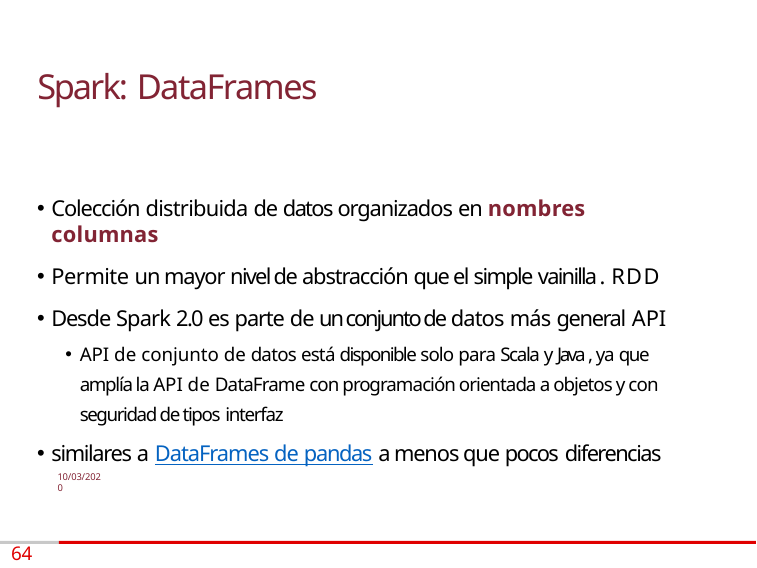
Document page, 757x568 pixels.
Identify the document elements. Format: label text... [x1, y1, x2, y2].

slide_number 64 /74 [4, 553, 62, 568]
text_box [0, 540, 757, 545]
text_box 10/03/2020 [55, 468, 103, 494]
title Spark: DataFrames [35, 62, 629, 160]
text_box Colección distribuida de datos organizados en nombres columnas Permite un mayor nivel de abstracción que el simple vainilla . RDD Desde Spark 2.0 es parte de un conjunto de datos más general API API de conjunto de datos está disponible solo para Scala y Java , ya que amplía la API de DataFrame con programación orientada a objetos y con seguridad de tipos interfaz similares a DataFrames de pandas a menos que pocos diferencias [35, 176, 691, 467]
